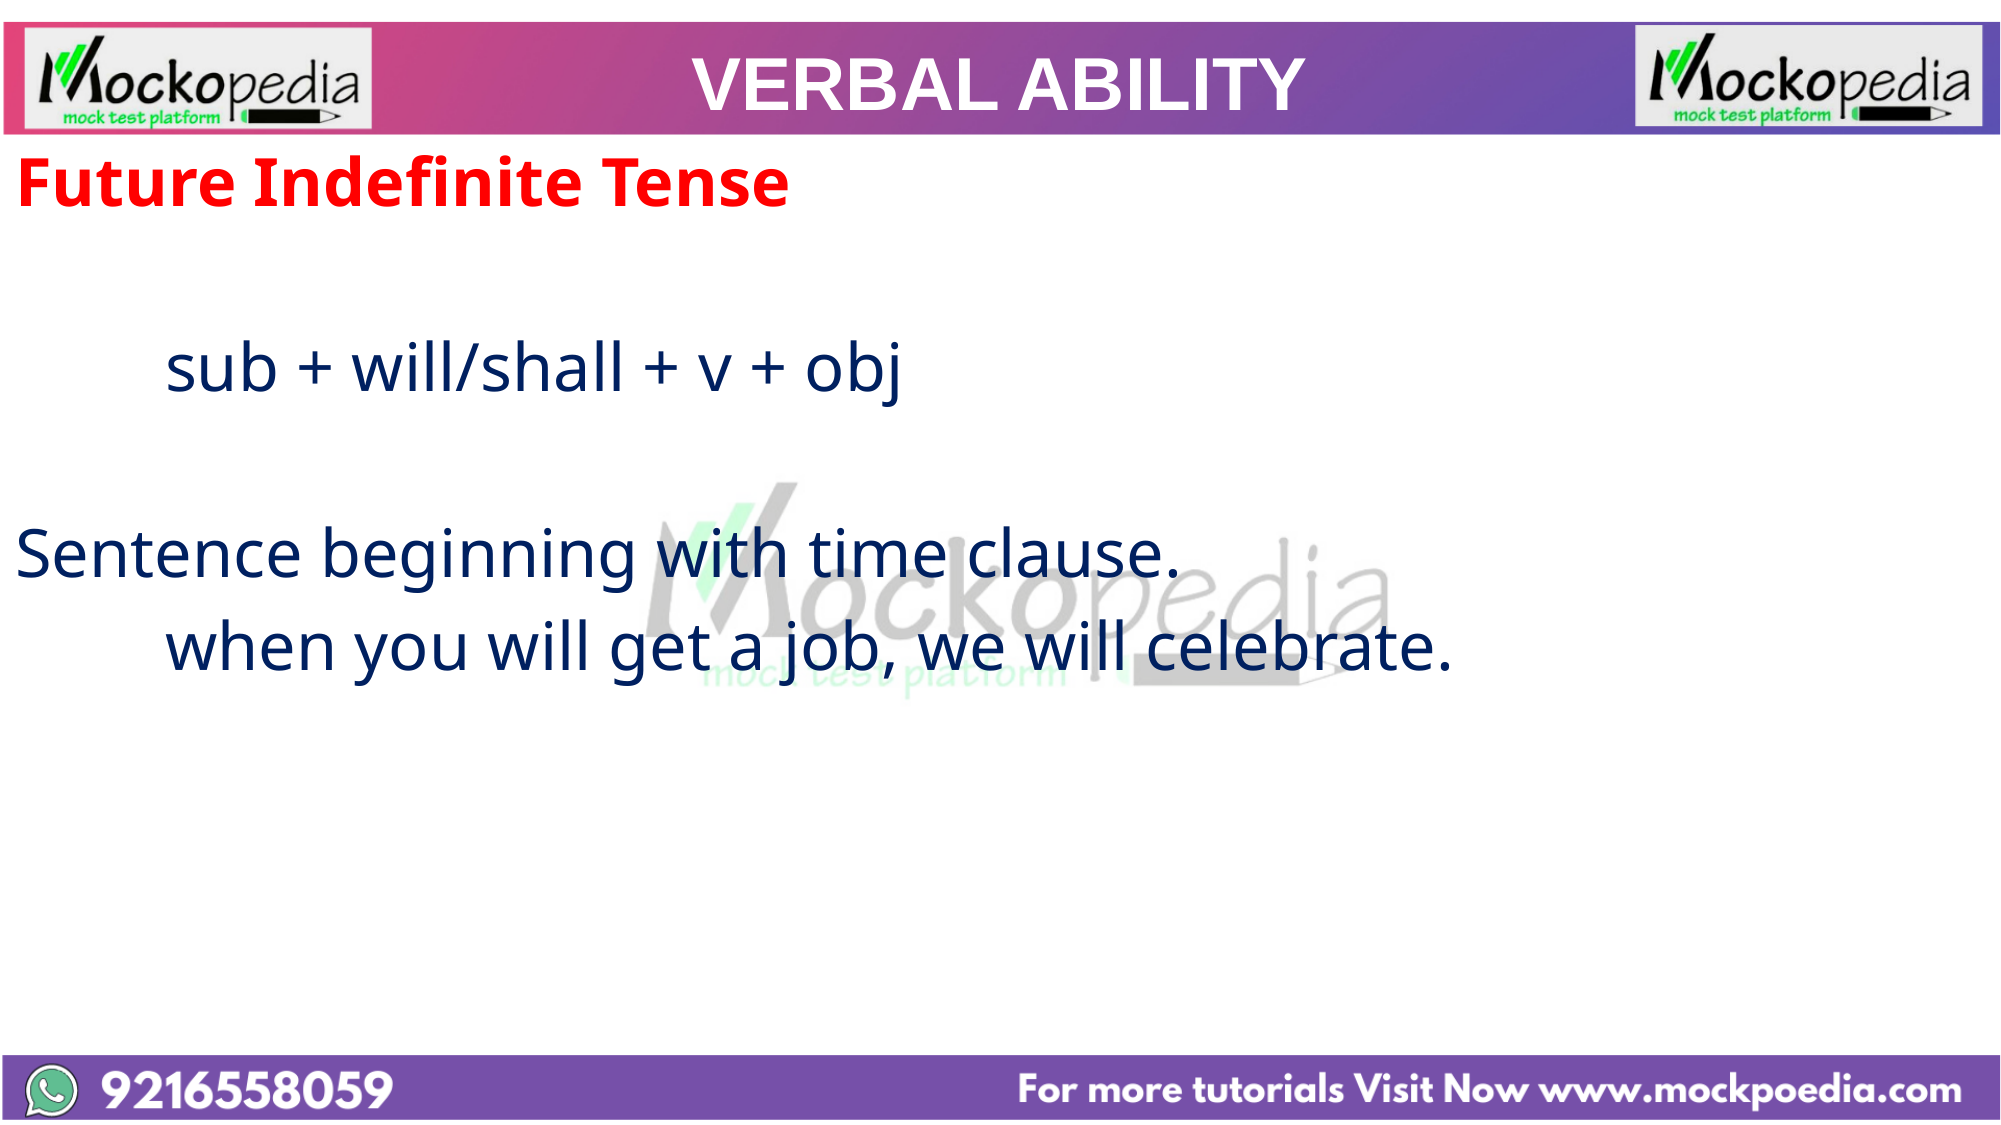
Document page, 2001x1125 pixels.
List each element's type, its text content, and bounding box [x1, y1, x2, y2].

picture [0, 0, 2001, 1125]
title VERBAL ABILITY [41, 31, 1959, 142]
list Future Indefinite Tense sub + will/shall + v + obj Sentence beginning with time clause. when you will get a job, we will celebrate. [0, 141, 1917, 961]
